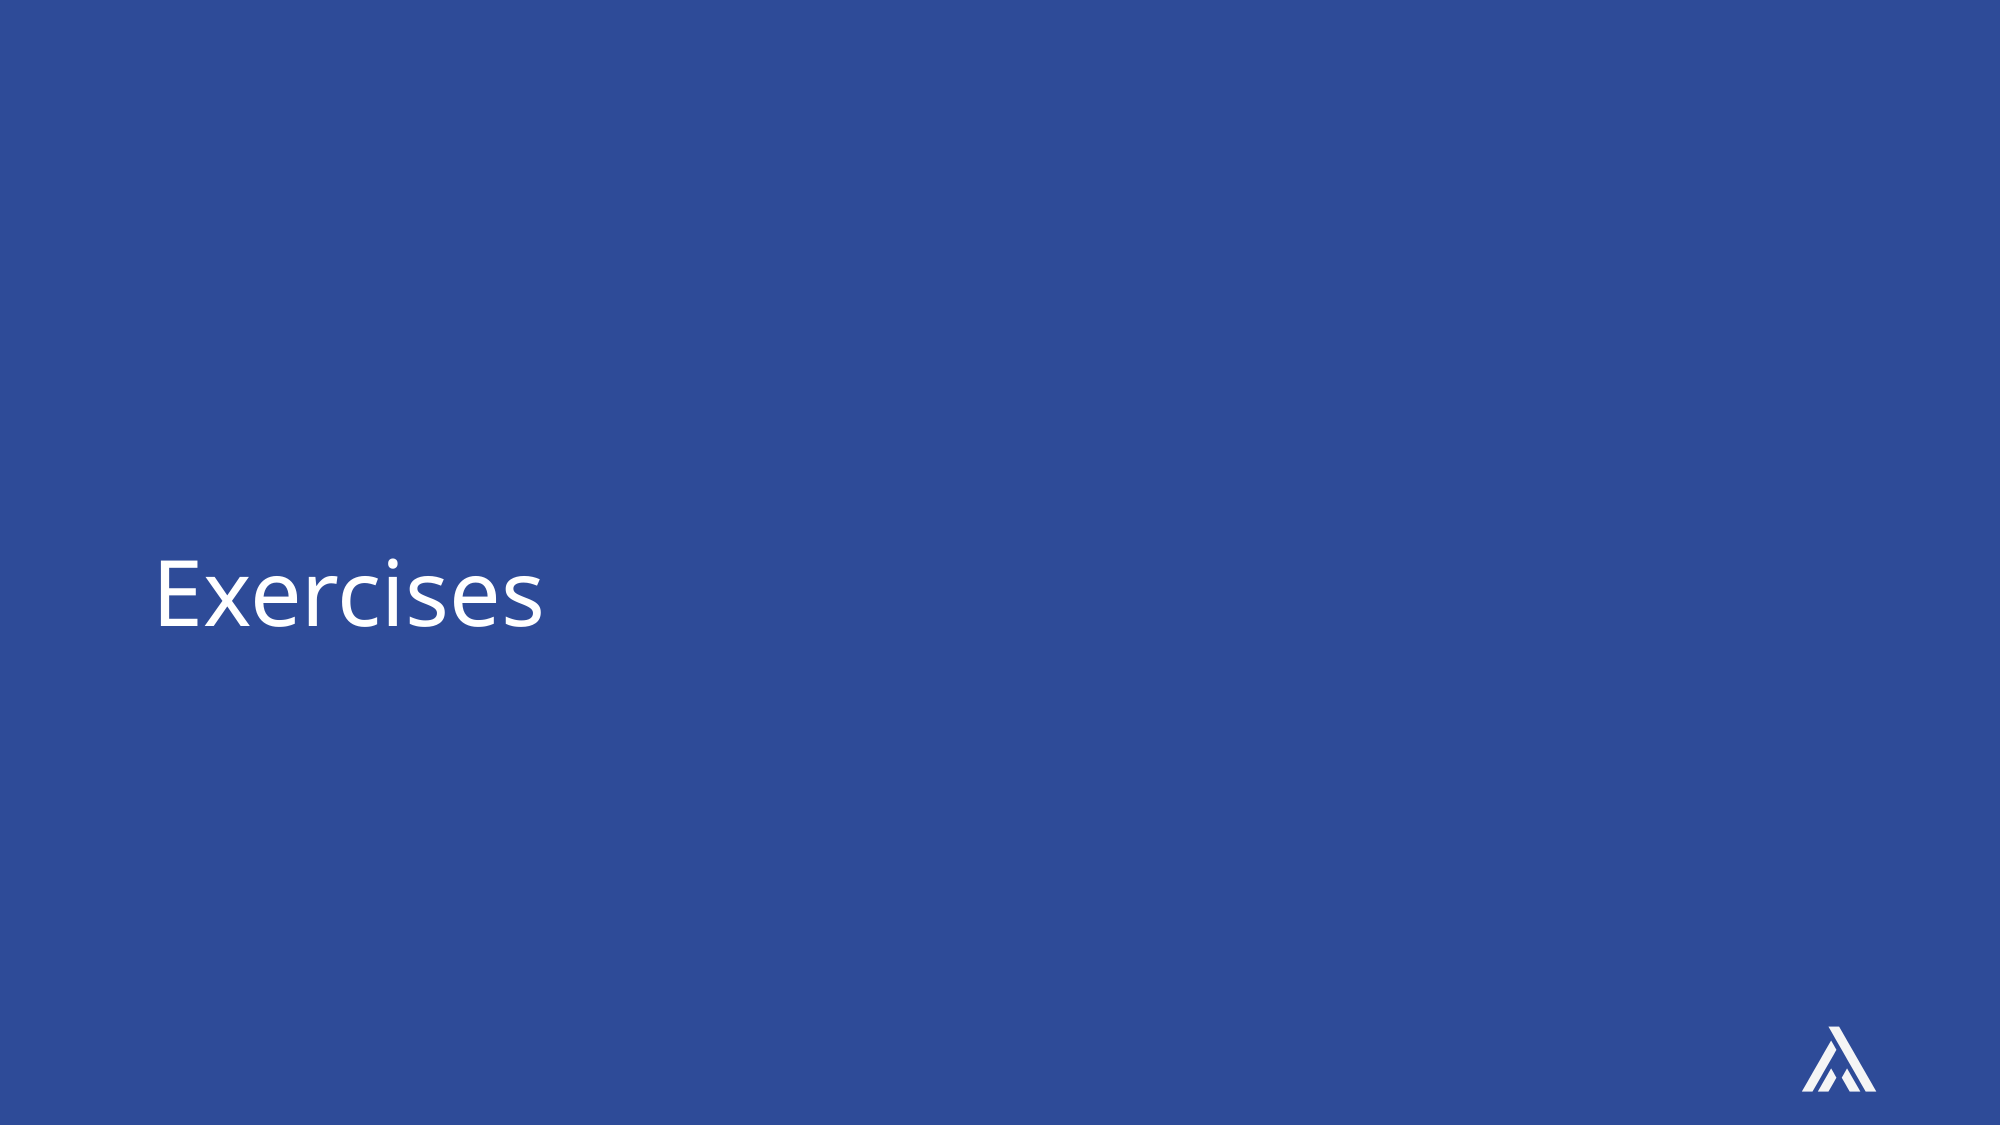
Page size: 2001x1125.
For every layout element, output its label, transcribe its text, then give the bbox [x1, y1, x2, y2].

picture [1771, 994, 1910, 1125]
title Exercises [137, 453, 1863, 672]
